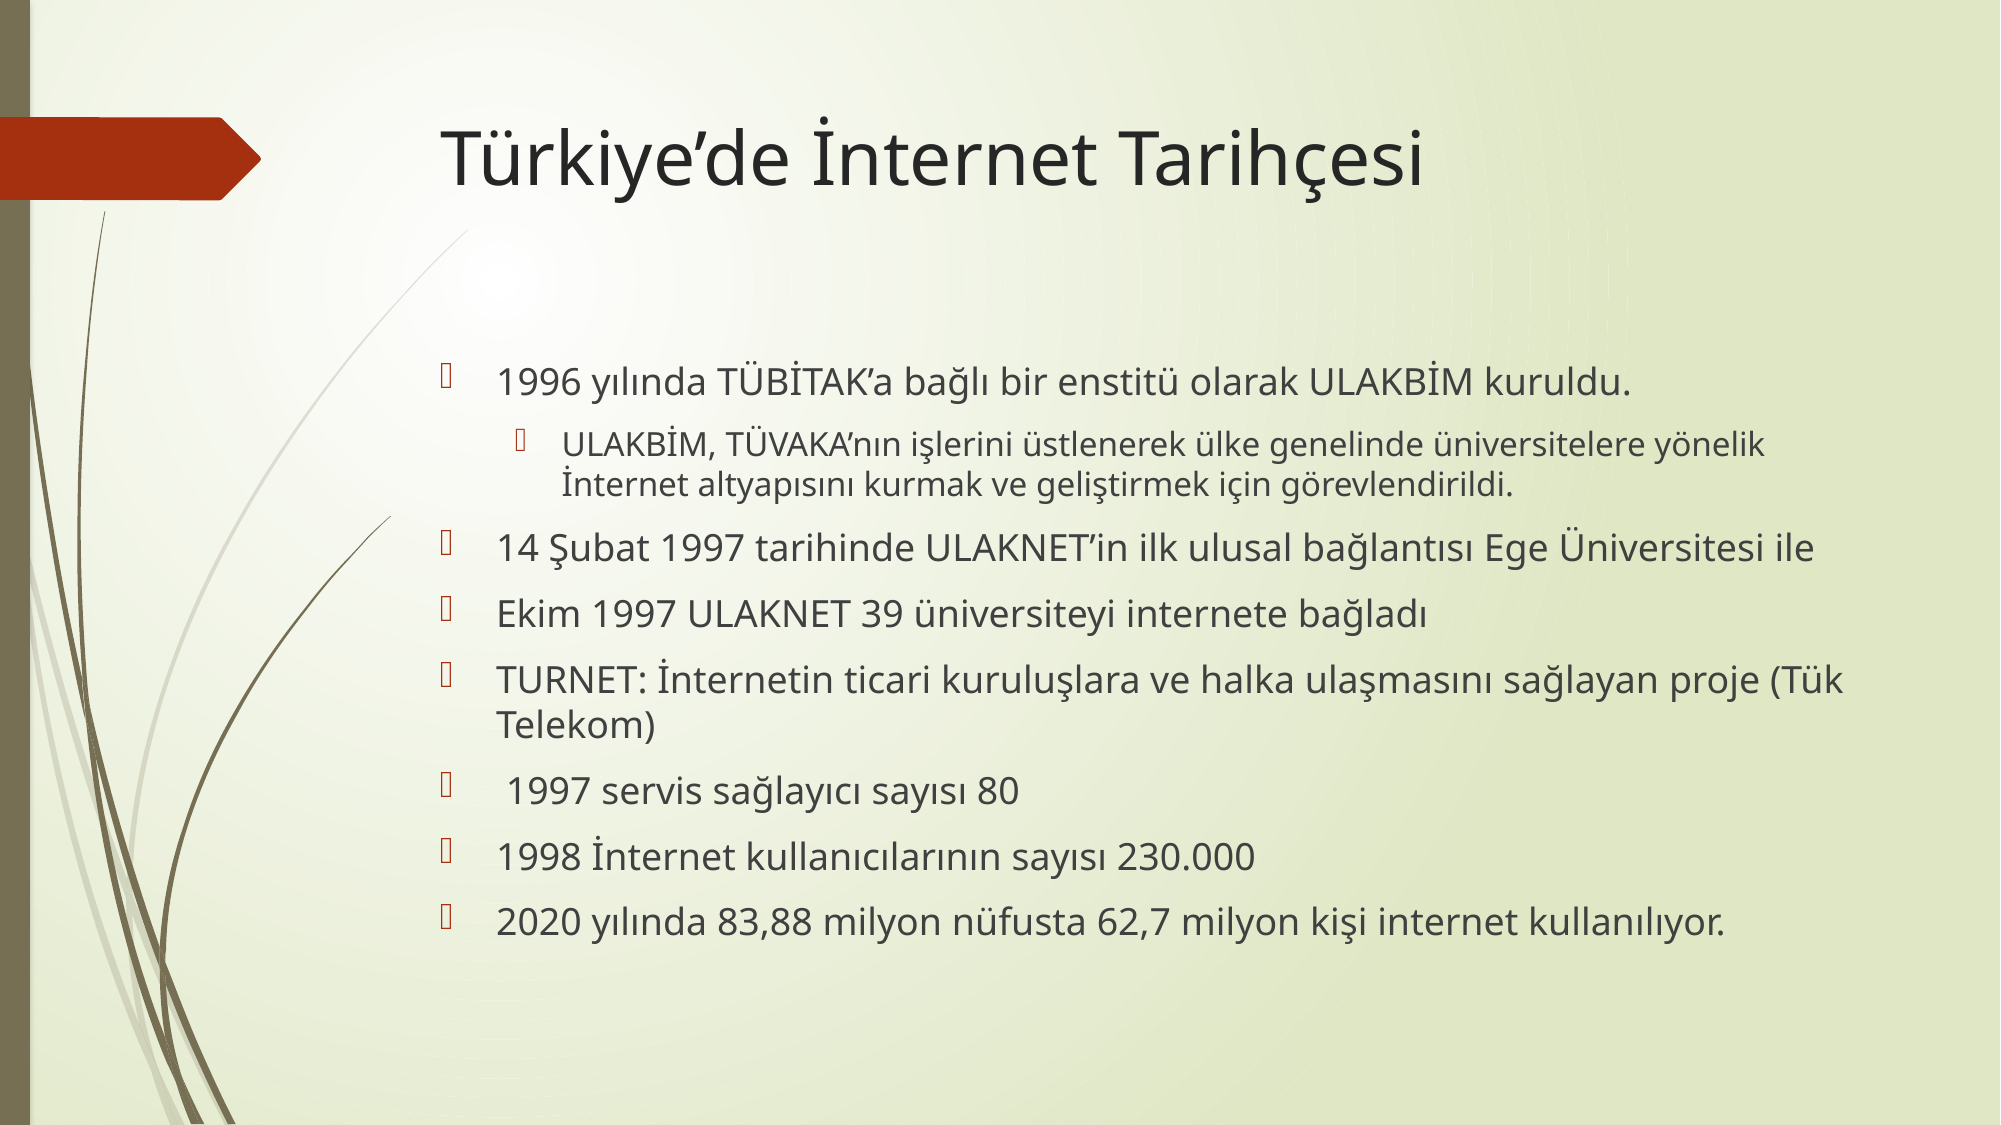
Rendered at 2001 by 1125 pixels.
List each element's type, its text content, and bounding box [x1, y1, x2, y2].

list 1996 yılında TÜBİTAK’a bağlı bir enstitü olarak ULAKBİM kuruldu. ULAKBİM, TÜVAKA’nın işlerini üstlenerek ülke genelinde üniversitelere yönelik İnternet altyapısını kurmak ve geliştirmek için görevlendirildi. 14 Şubat 1997 tarihinde ULAKNET’in ilk ulusal bağlantısı Ege Üniversitesi ile Ekim 1997 ULAKNET 39 üniversiteyi internete bağladı TURNET: İnternetin ticari kuruluşlara ve halka ulaşmasını sağlayan proje (Tük Telekom) 1997 servis sağlayıcı sayısı 80 1998 İnternet kullanıcılarının sayısı 230.000 2020 yılında 83,88 milyon nüfusta 62,7 milyon kişi internet kullanılıyor. [424, 350, 1888, 970]
title Türkiye’de İnternet Tarihçesi [425, 102, 1888, 313]
